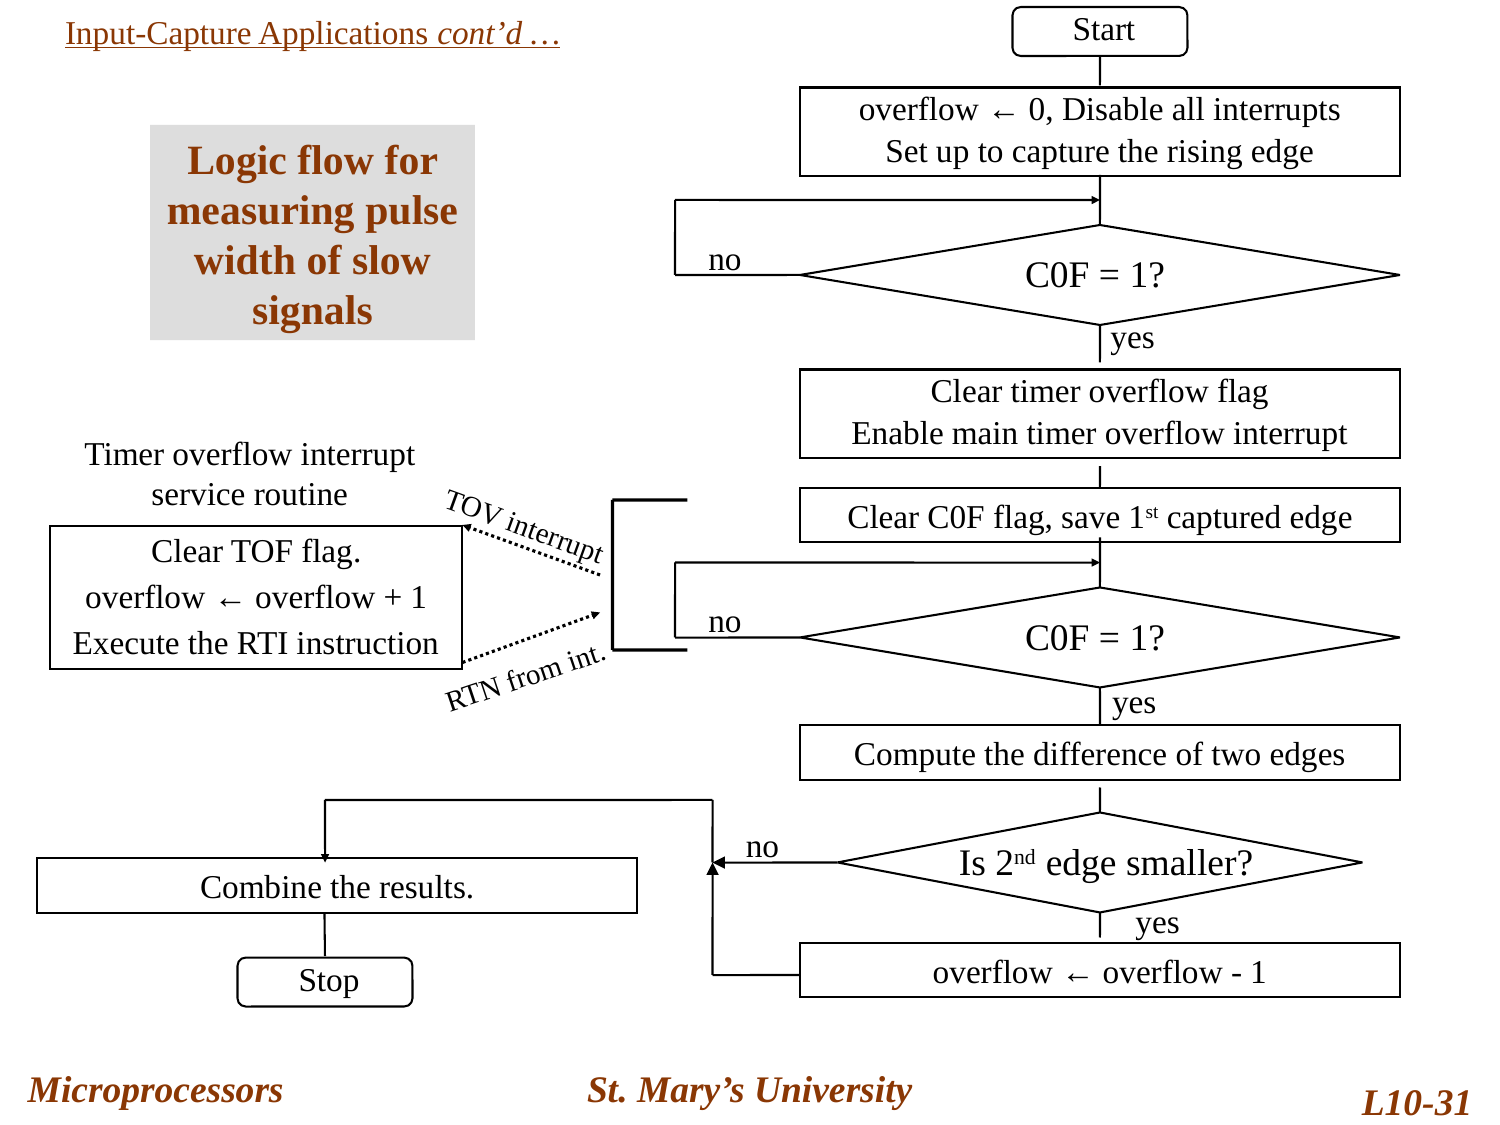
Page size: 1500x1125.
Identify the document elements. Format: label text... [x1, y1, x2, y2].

text_box TOV interrupt [422, 467, 628, 583]
text_box Clear timer overflow flag Enable main timer overflow interrupt [799, 369, 1400, 458]
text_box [799, 224, 1401, 326]
text_box [320, 799, 330, 863]
text_box yes [1114, 894, 1202, 942]
text_box Is 2nd edge smaller? [937, 830, 1275, 891]
text_box Input-Capture Applications cont’d … [49, 0, 638, 63]
text_box no [687, 591, 763, 647]
text_box yes [1090, 696, 1179, 724]
text_box RTN from int. [422, 619, 628, 731]
text_box [674, 558, 1099, 567]
text_box overflow ← 0, Disable all interrupts Set up to capture the rising edge [799, 87, 1400, 176]
text_box Combine the results. [37, 858, 638, 913]
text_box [799, 587, 1401, 688]
text_box Compute the difference of two edges [799, 724, 1400, 780]
text_box [237, 957, 407, 1007]
text_box yes [1088, 334, 1177, 363]
text_box no [724, 816, 800, 872]
text_box [1012, 7, 1100, 56]
text_box [1275, 845, 1363, 880]
text_box [1007, 812, 1193, 830]
text_box overflow ← overflow - 1 [799, 942, 1400, 998]
text_box [838, 843, 937, 882]
text_box no [687, 229, 763, 284]
text_box [713, 856, 724, 869]
text_box [590, 611, 601, 620]
text_box Clear TOF flag. overflow ← overflow + 1 Execute the RTI instruction [50, 526, 463, 669]
text_box Stop [249, 950, 409, 1006]
slide_number Microprocessors [12, 1049, 376, 1125]
text_box Timer overflow interrupt service routine [50, 424, 450, 520]
text_box Start [1025, 0, 1184, 55]
text_box [1184, 8, 1188, 55]
text_box [987, 891, 1213, 913]
footer St. Mary’s University [512, 1049, 988, 1125]
text_box [409, 959, 413, 1005]
slide_number L10-31 [1299, 1062, 1488, 1125]
text_box Logic flow for measuring pulse width of slow signals [150, 124, 475, 341]
text_box Clear C0F flag, save 1st captured edge [799, 487, 1400, 543]
text_box [674, 195, 1099, 205]
text_box [706, 863, 719, 975]
